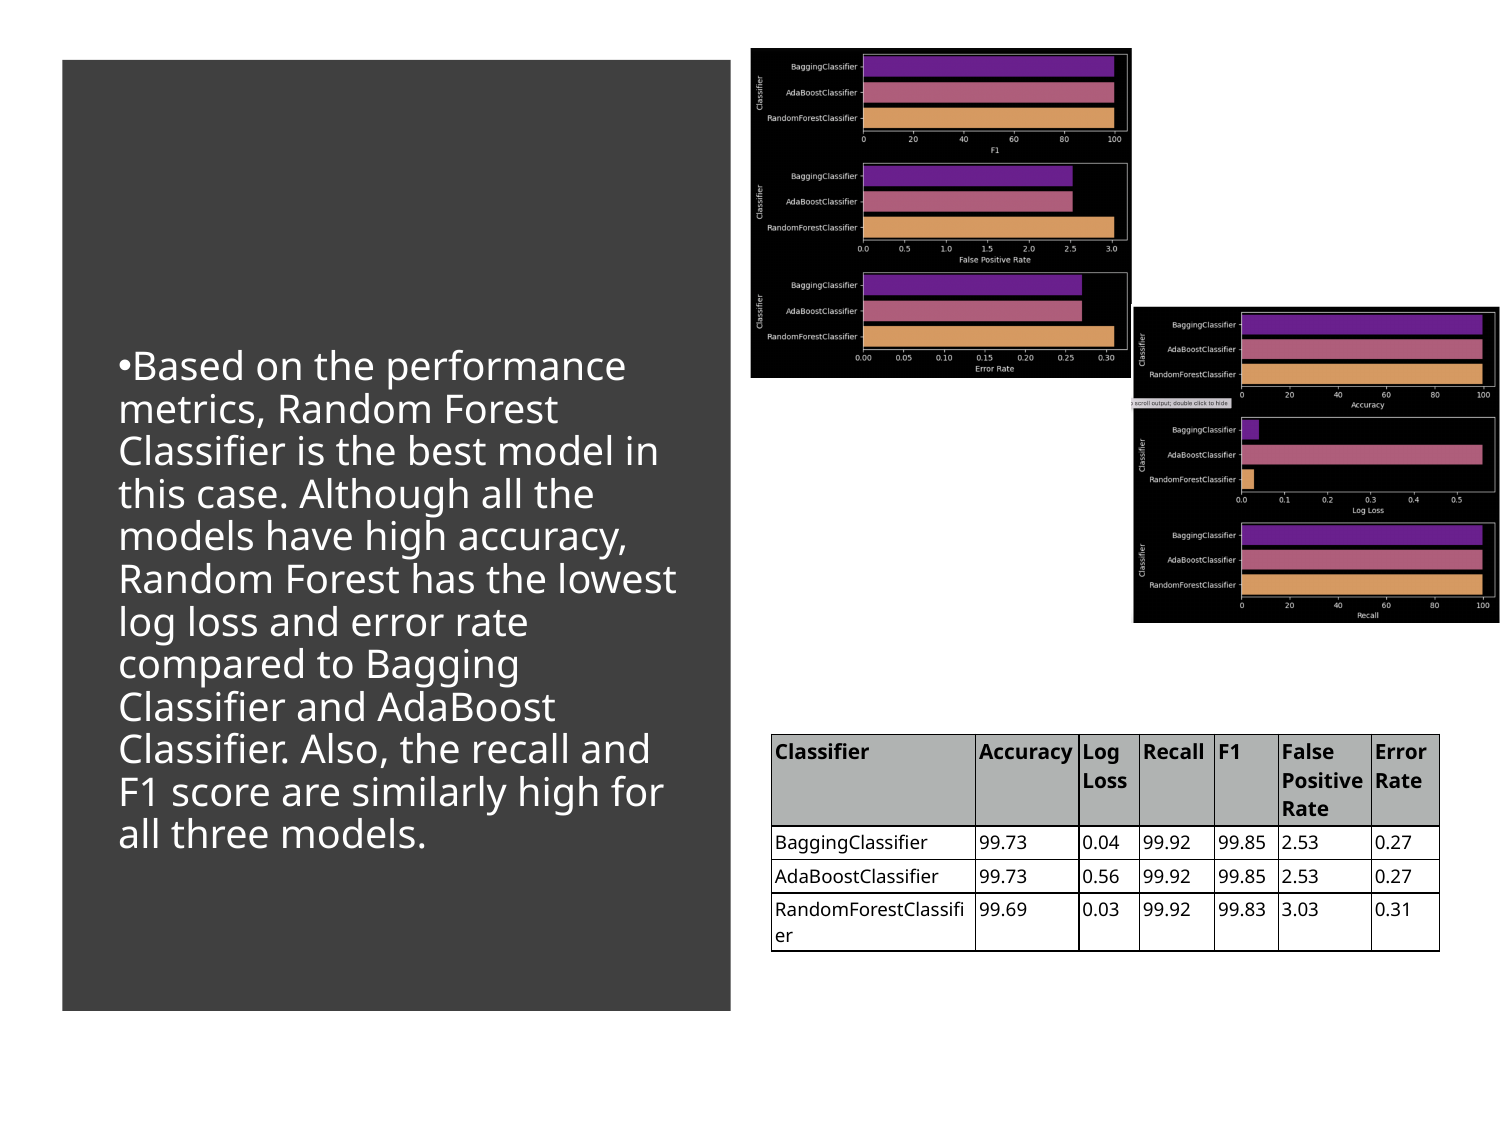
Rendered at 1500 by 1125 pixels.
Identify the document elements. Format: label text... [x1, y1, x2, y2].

table_cell 99.92 [1140, 894, 1214, 950]
table_cell 99.69 [976, 894, 1078, 950]
table_cell RandomForestClassifier [772, 894, 975, 950]
table_header Accuracy [976, 735, 1078, 825]
table_cell 3.03 [1279, 894, 1371, 950]
table_header Recall [1140, 735, 1214, 825]
text_box Based on the performance metrics, Random Forest Classifier is the best model in this case. Although all the models have high accuracy, Random Forest has the lowest log loss and error rate compared to Bagging Classifier and AdaBoost Classifier. Also, the recall and F1 score are similarly high for all three models. [103, 338, 695, 960]
table_header F1 [1215, 735, 1278, 825]
table_cell 99.73 [976, 827, 1078, 859]
table_cell 99.73 [976, 860, 1078, 892]
table_cell 2.53 [1279, 827, 1371, 859]
table_cell 99.92 [1140, 860, 1214, 892]
table_cell 0.56 [1080, 860, 1139, 892]
table_header Classifier [772, 735, 975, 825]
table_cell 0.31 [1372, 894, 1439, 950]
text_box [61, 59, 732, 1012]
table_cell 0.04 [1080, 827, 1139, 859]
table_cell 0.03 [1080, 894, 1139, 950]
table_cell 2.53 [1279, 860, 1371, 892]
table_cell 0.27 [1372, 860, 1439, 892]
table_cell 99.92 [1140, 827, 1214, 859]
table_cell AdaBoostClassifier [772, 860, 975, 892]
picture [749, 48, 1500, 623]
table_header False Positive Rate [1279, 735, 1371, 825]
table_cell BaggingClassifier [772, 827, 975, 859]
table_cell 99.85 [1215, 860, 1278, 892]
table_cell 0.27 [1372, 827, 1439, 859]
table_header Error Rate [1372, 735, 1439, 825]
table_cell 99.85 [1215, 827, 1278, 859]
table_header Log Loss [1080, 735, 1139, 825]
table_cell 99.83 [1215, 894, 1278, 950]
